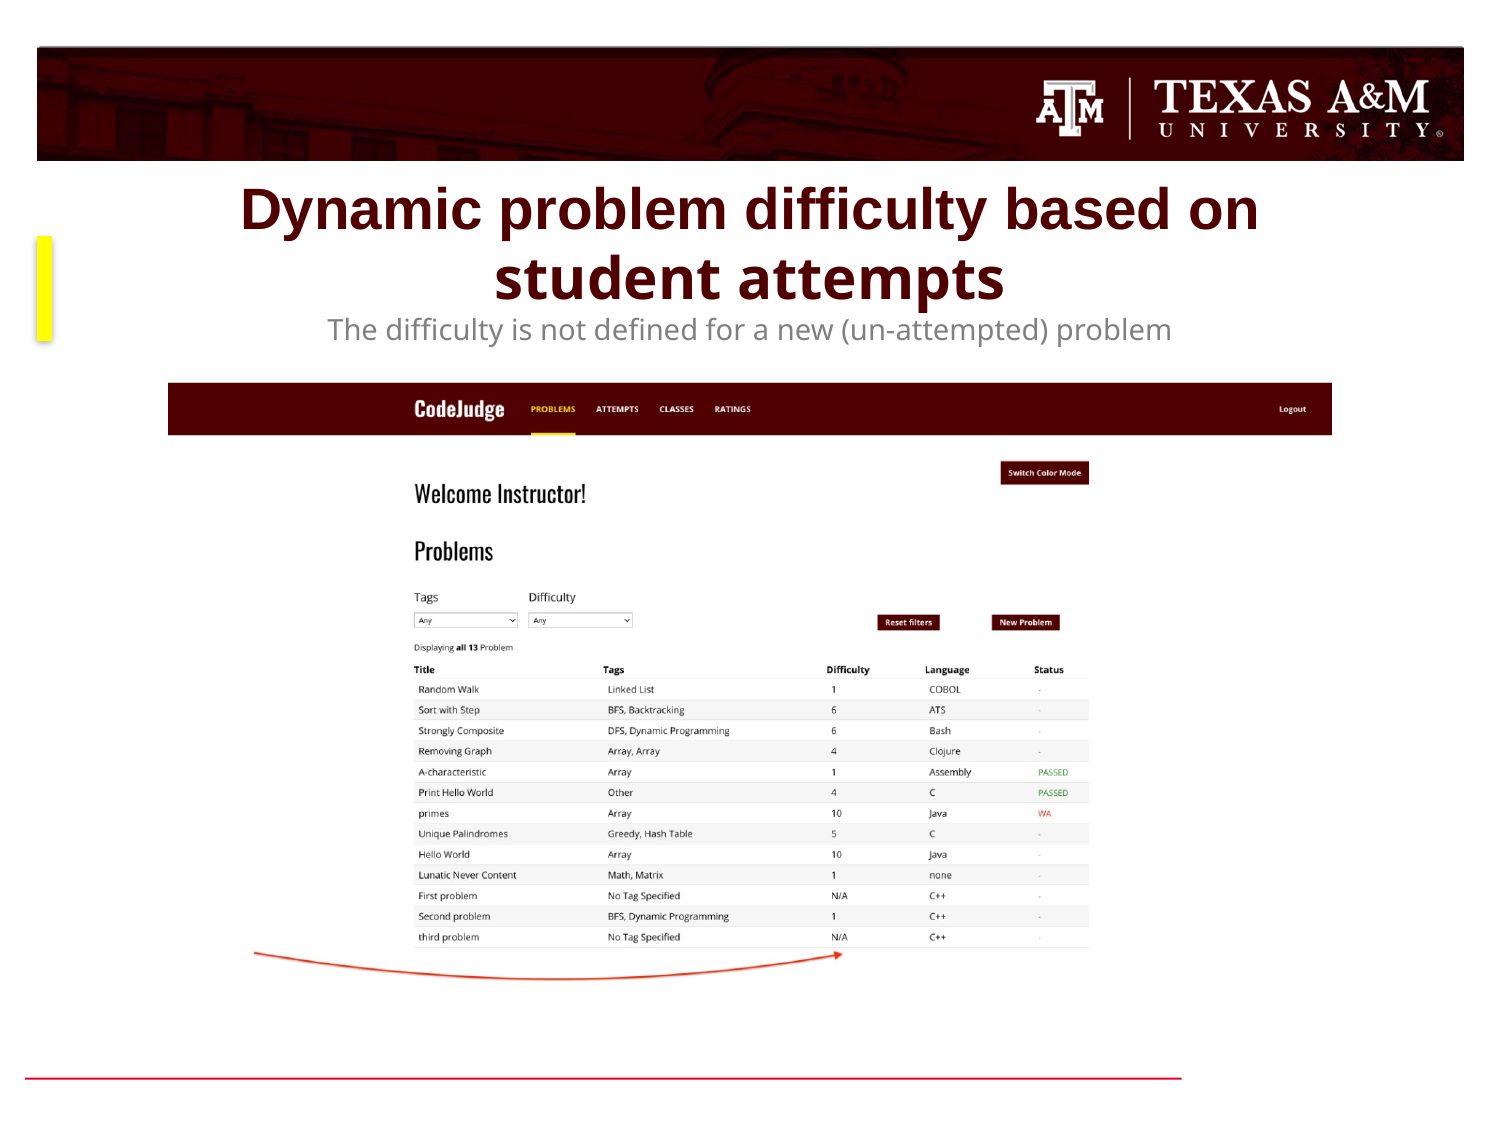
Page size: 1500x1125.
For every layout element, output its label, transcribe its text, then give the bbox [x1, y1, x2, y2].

picture [37, 45, 1464, 161]
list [167, 382, 1332, 1006]
title Dynamic problem difficulty based on student attempts The difficulty is not defined for a new (un-attempted) problem [142, 149, 1358, 368]
